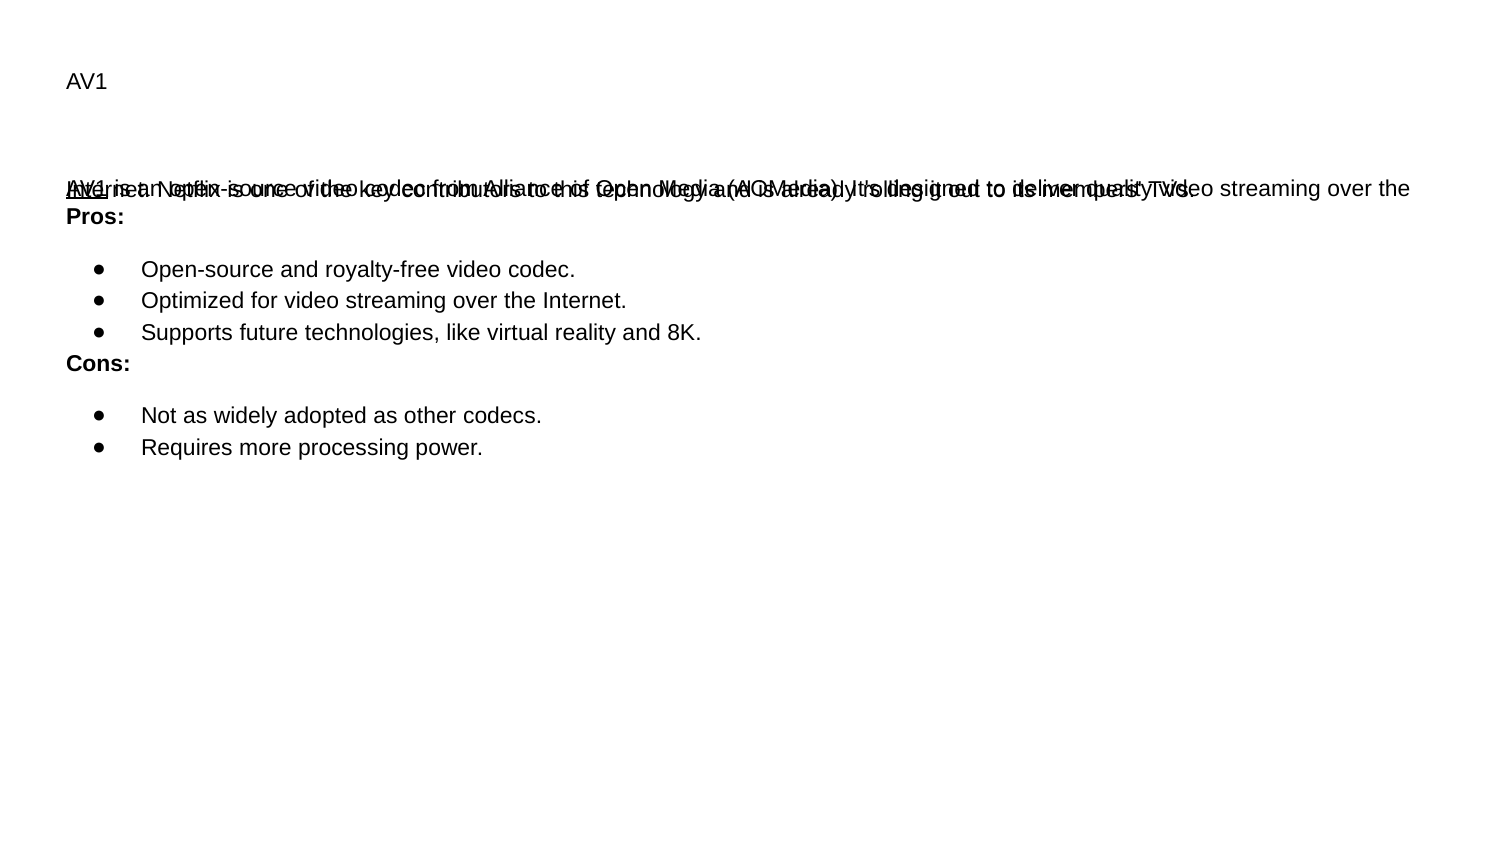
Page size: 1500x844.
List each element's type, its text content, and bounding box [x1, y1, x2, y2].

list AV1 is an open-source video codec from Alliance of Open Media (AOMedia). It's designed to deliver quality video streaming over the Internet. Netflix is one of the key contributors to this technology and is already rolling it out to its members' TVs. Pros: Open-source and royalty-free video codec. Optimized for video streaming over the Internet. Supports future technologies, like virtual reality and 8K. Cons: Not as widely adopted as other codecs. Requires more processing power. [51, 127, 1449, 688]
title AV1 [51, 72, 1449, 127]
